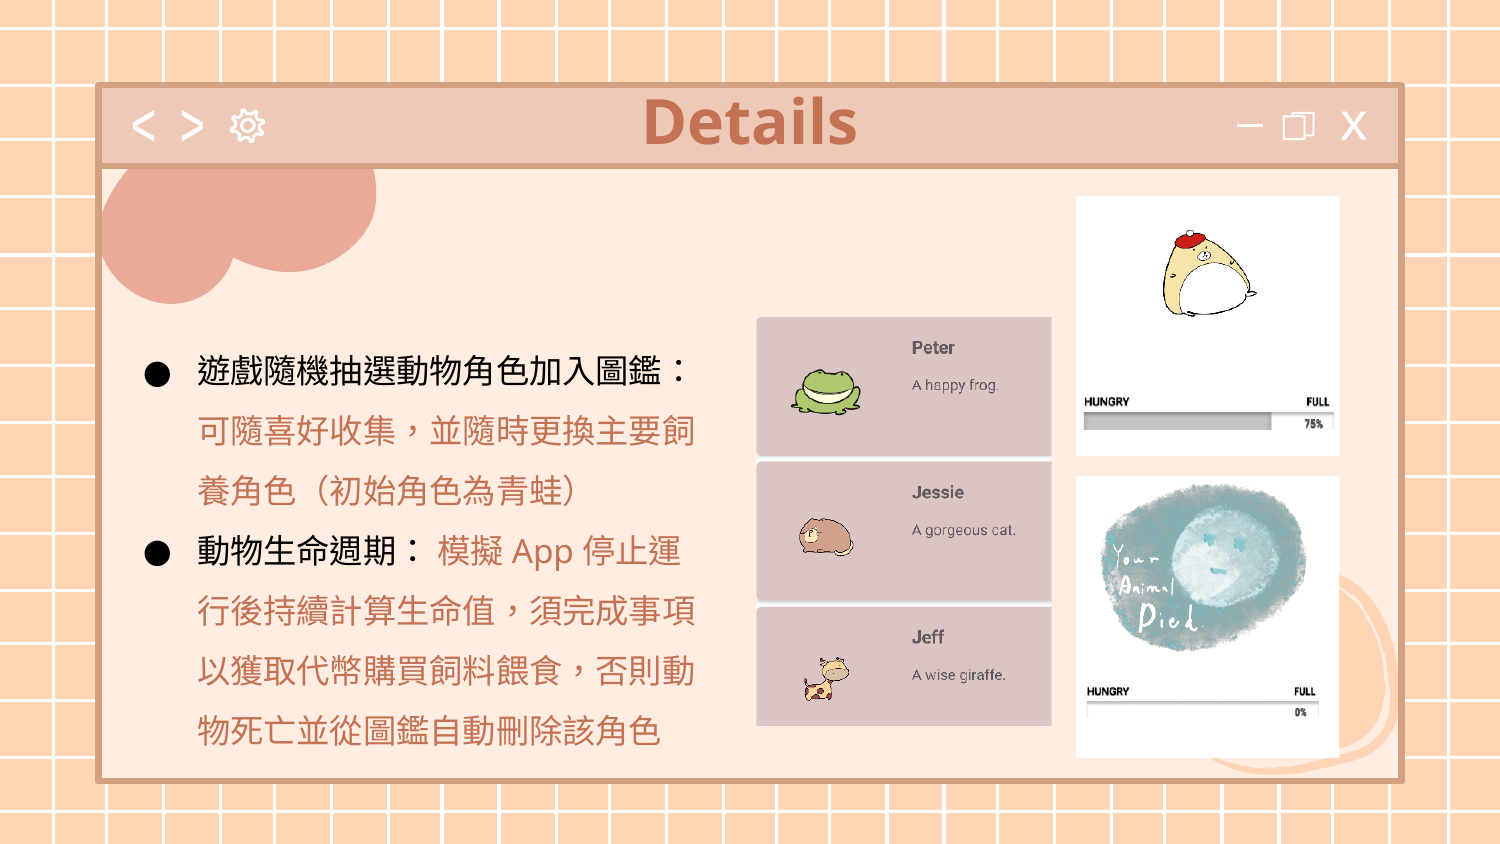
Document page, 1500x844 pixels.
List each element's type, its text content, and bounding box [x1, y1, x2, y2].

picture [1075, 476, 1340, 758]
list 遊戲隨機抽選動物角色加入圖鑑：可隨喜好收集，並隨時更換主要飼養角色（初始角色為青蛙） 動物生命週期： 模擬App停止運行後持續計算生命值，須完成事項以獲取代幣購買飼料餵食，否則動物死亡並從圖鑑自動刪除該角色 [122, 317, 715, 836]
title Details [118, 72, 1382, 167]
picture [1075, 195, 1340, 457]
picture [756, 317, 1052, 726]
